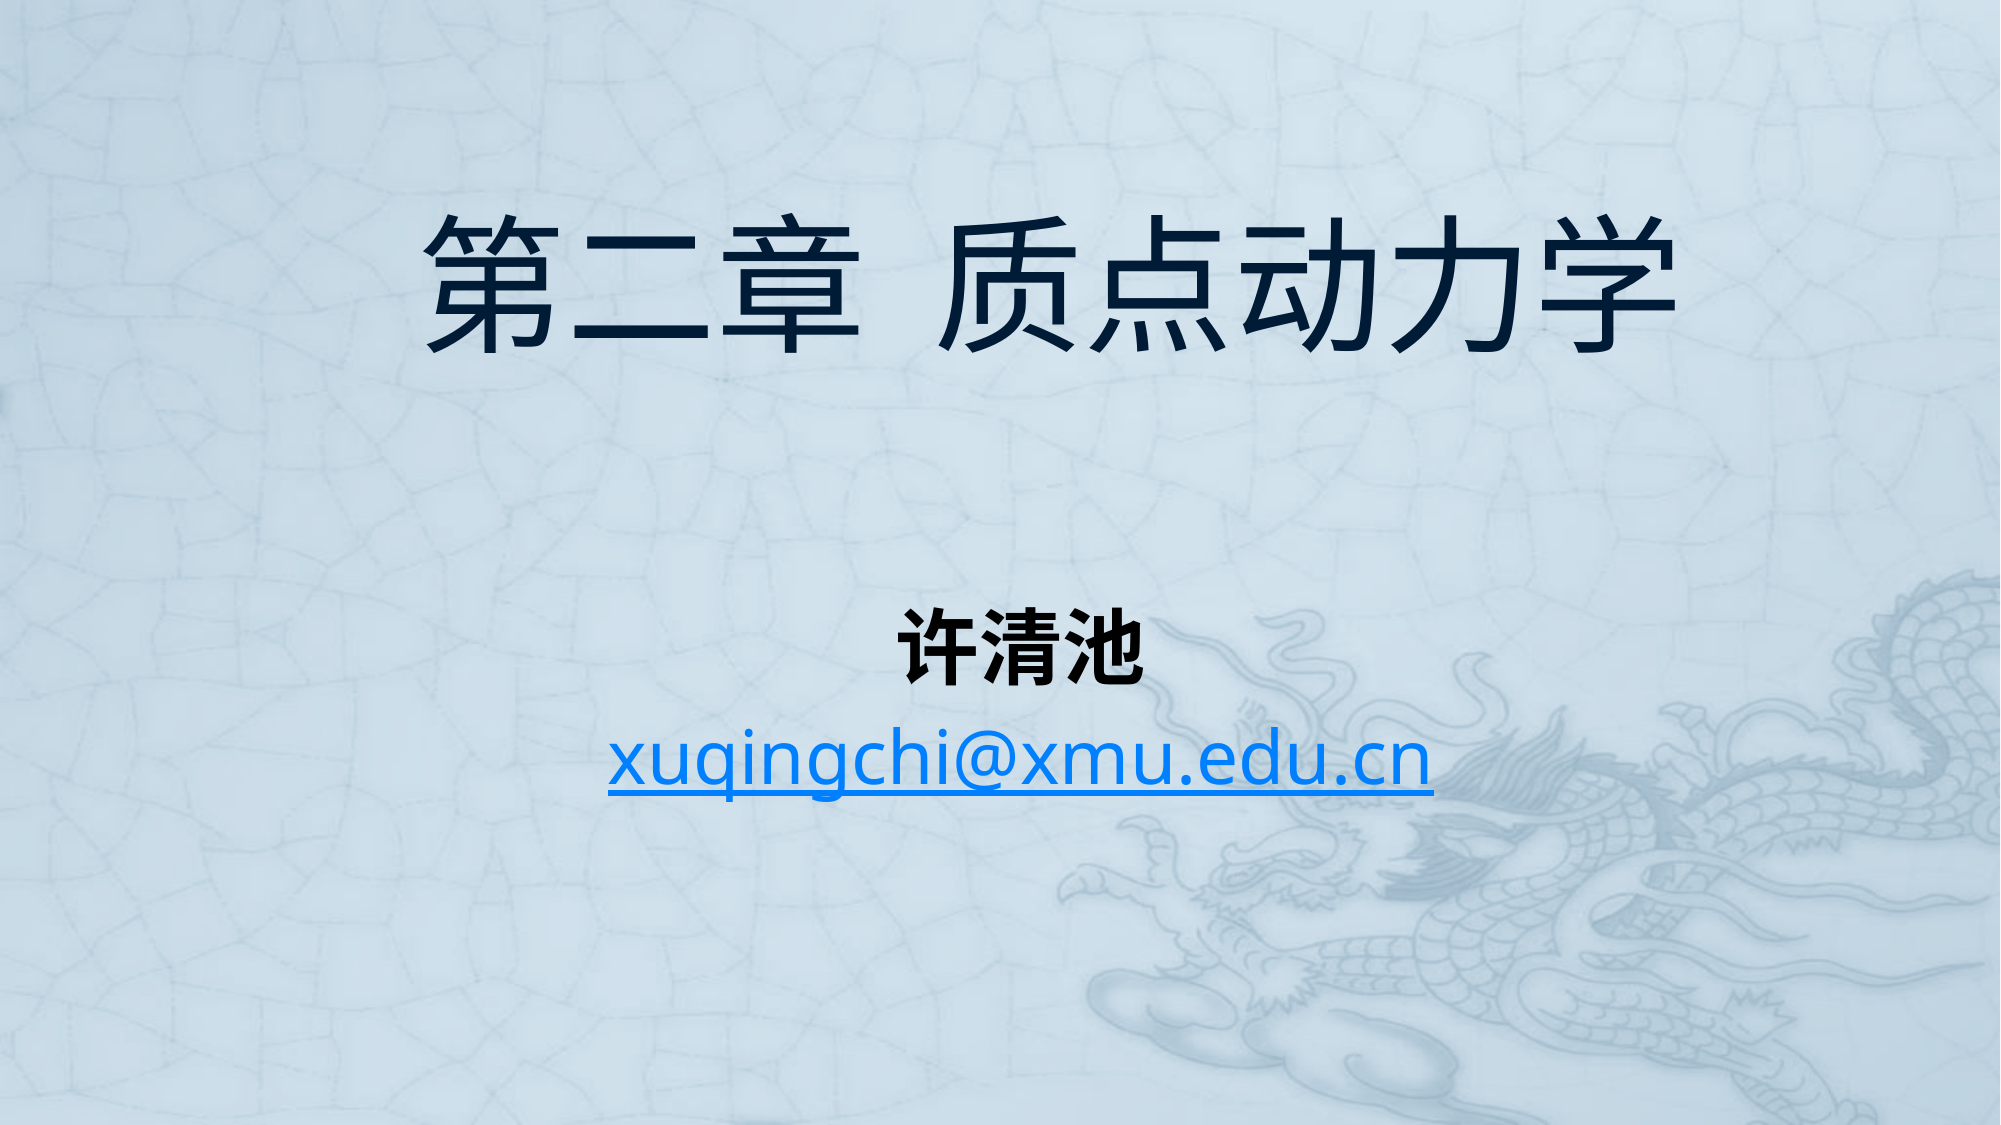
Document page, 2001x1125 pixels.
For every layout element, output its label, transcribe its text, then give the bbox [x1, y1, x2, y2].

title 第二章 质点动力学 [250, 84, 1820, 379]
subtitle 许清池 xuqingchi@xmu.edu.cn [316, 587, 1725, 907]
